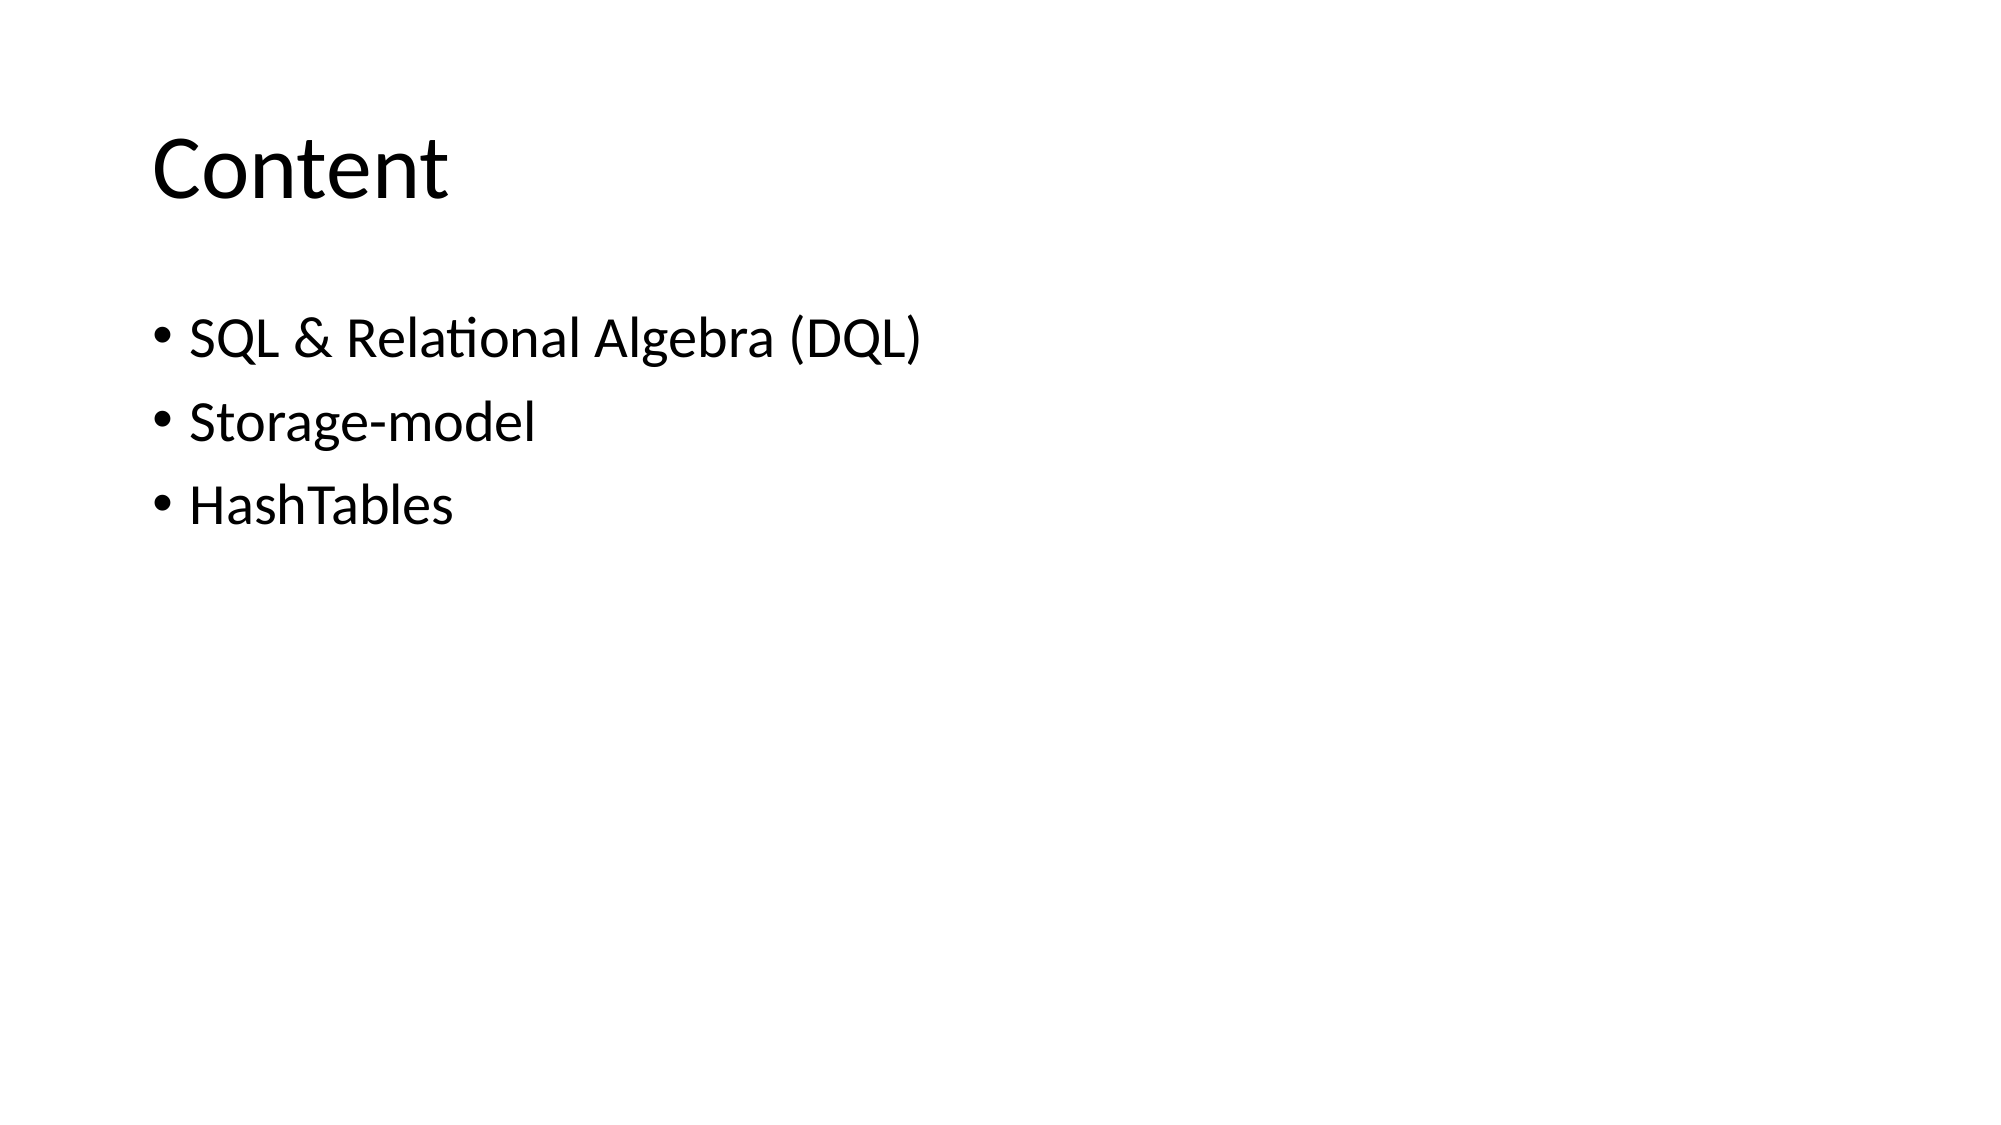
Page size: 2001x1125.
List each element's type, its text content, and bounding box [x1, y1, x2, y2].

list SQL & Relational Algebra (DQL) Storage-model HashTables [137, 299, 1863, 1014]
title Content [137, 59, 1863, 278]
text_box [780, 343, 1448, 405]
